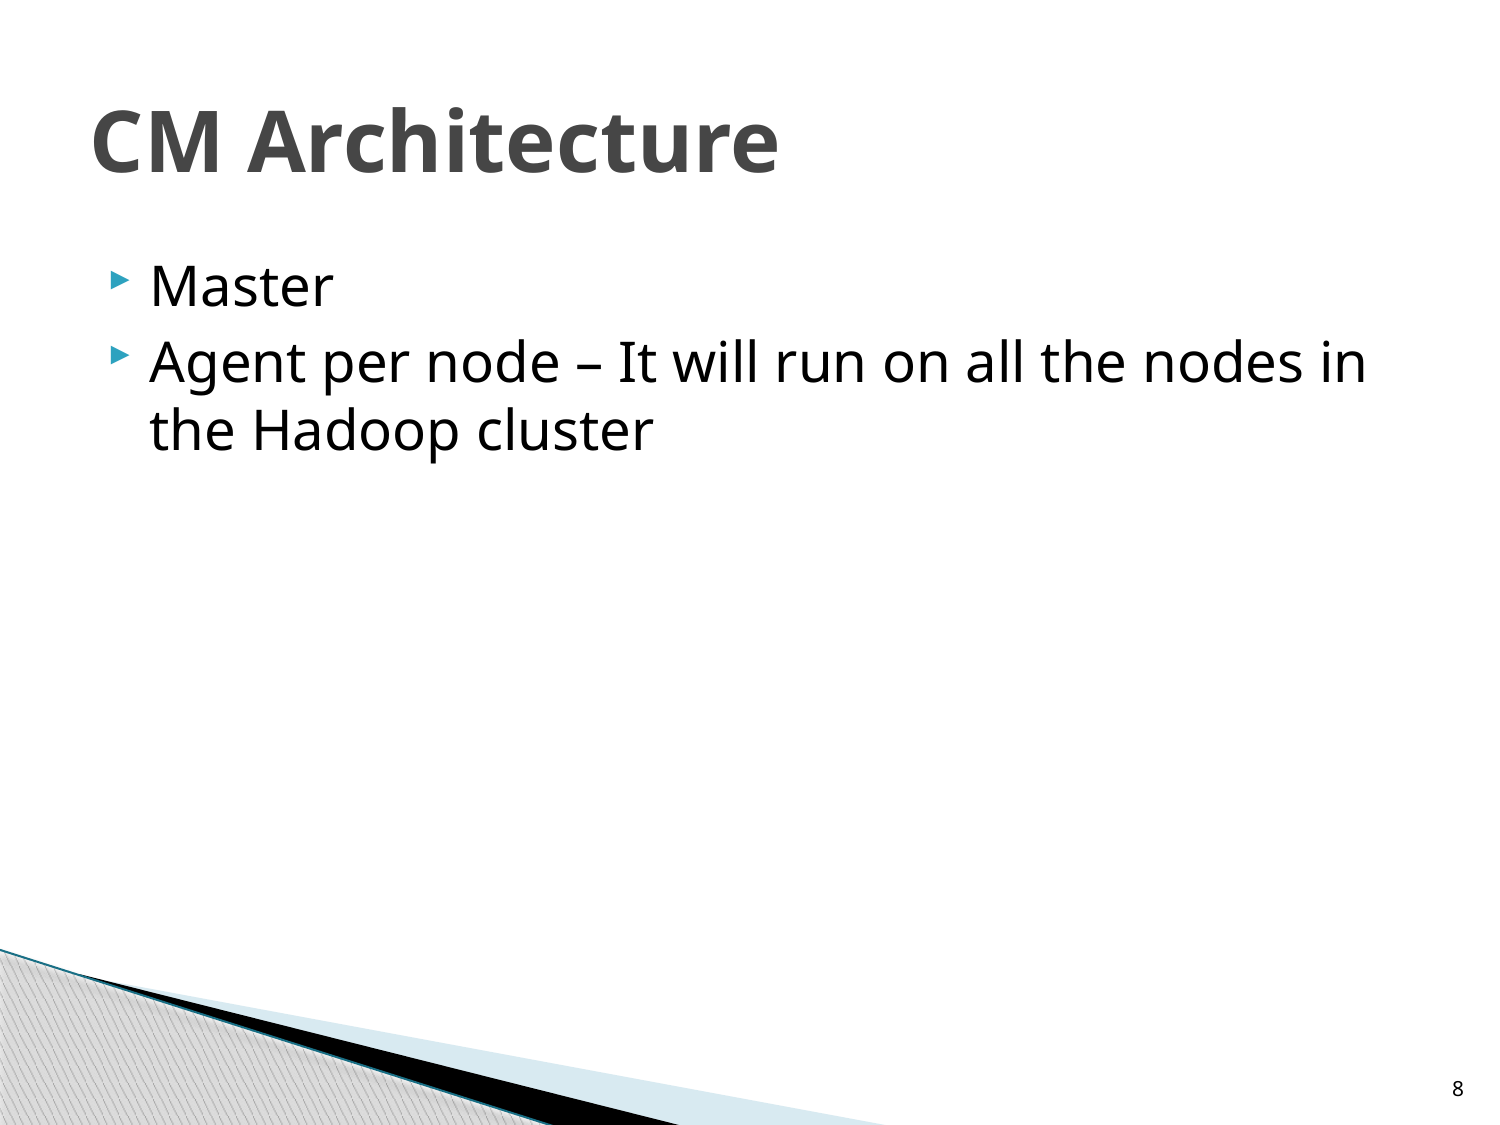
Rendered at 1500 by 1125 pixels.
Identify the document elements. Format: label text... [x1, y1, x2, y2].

list Master Agent per node – It will run on all the nodes in the Hadoop cluster [75, 243, 1425, 986]
title CM Architecture [75, 45, 1425, 233]
slide_number 8 [1418, 1051, 1479, 1112]
